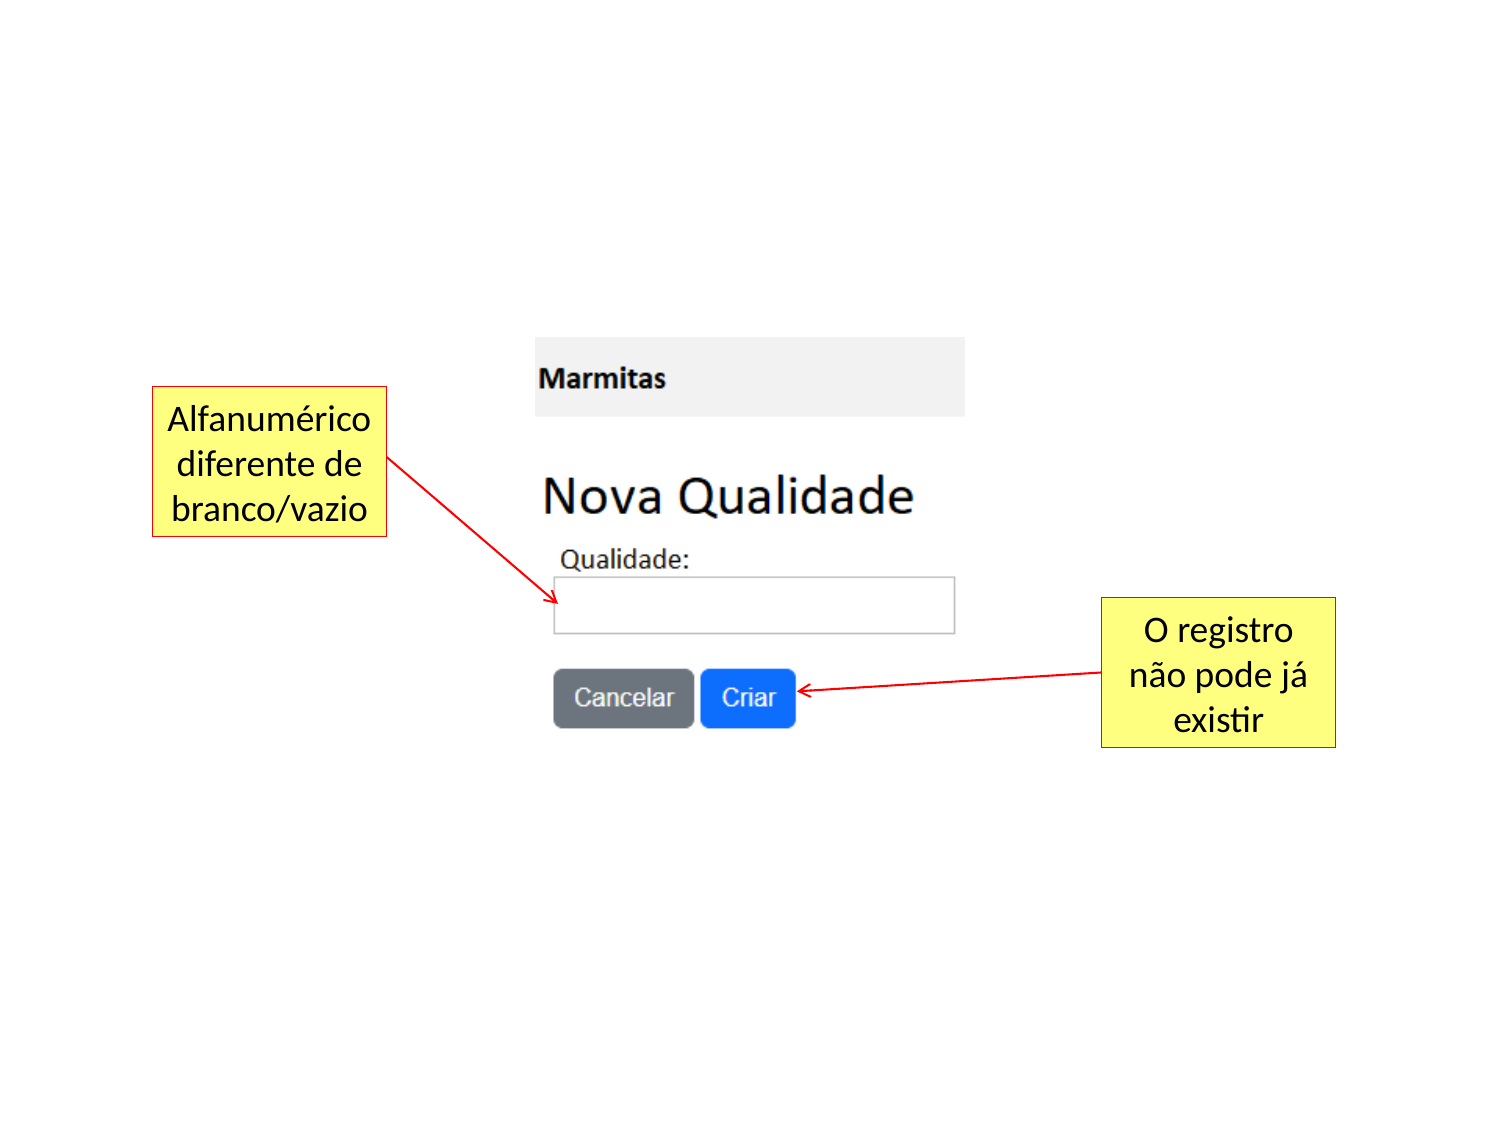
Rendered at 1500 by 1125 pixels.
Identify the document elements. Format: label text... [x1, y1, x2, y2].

text_box O registro não pode já existir [1101, 597, 1336, 748]
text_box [386, 456, 559, 605]
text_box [796, 673, 1102, 692]
text_box Alfanumérico diferente de branco/vazio [152, 386, 387, 537]
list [534, 337, 965, 738]
